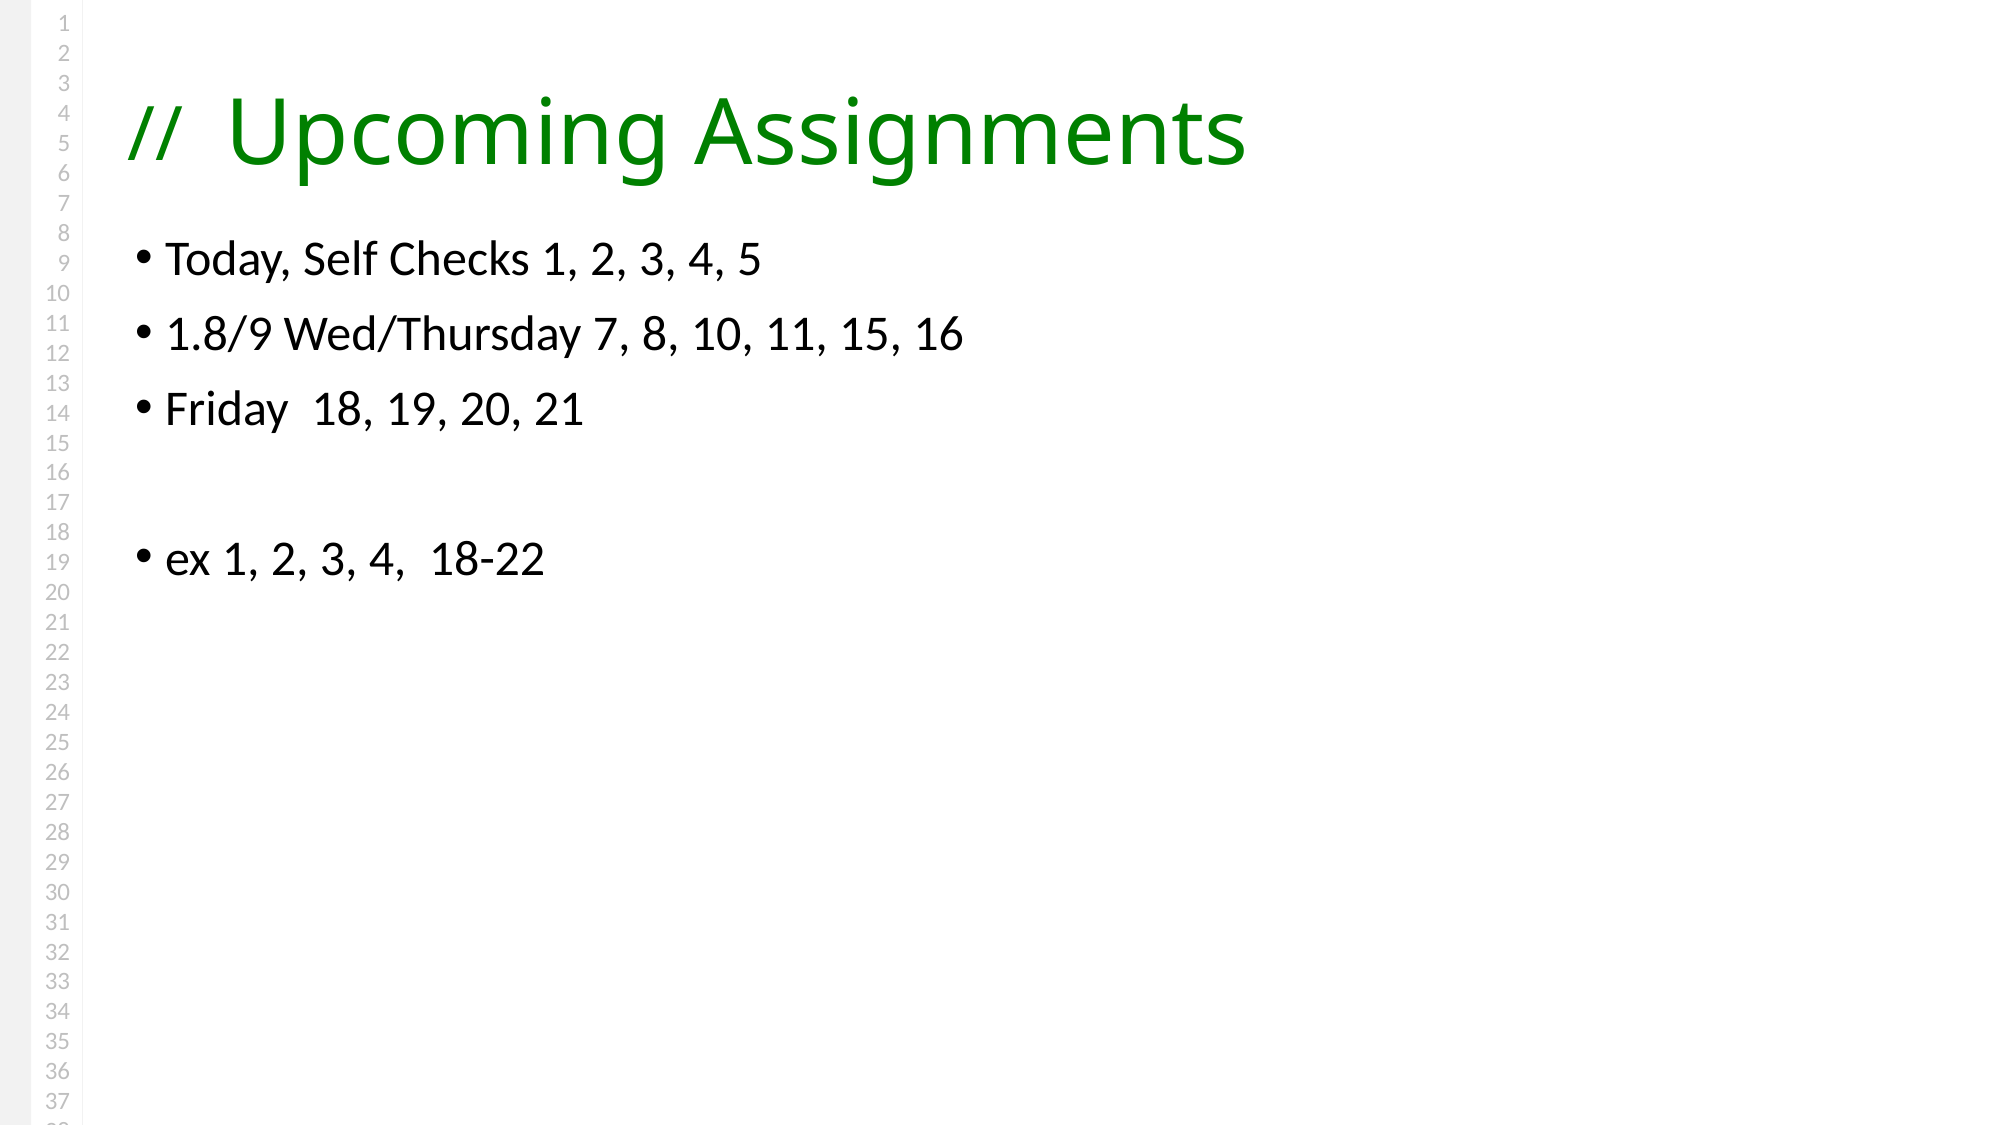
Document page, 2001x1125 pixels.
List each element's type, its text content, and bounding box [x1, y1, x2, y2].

title Upcoming Assignments [210, 59, 1913, 210]
list Today, Self Checks 1, 2, 3, 4, 5 1.8/9 Wed/Thursday 7, 8, 10, 11, 15, 16 Friday 18, 19, 20, 21 ex 1, 2, 3, 4, 18-22 [112, 224, 1938, 1013]
